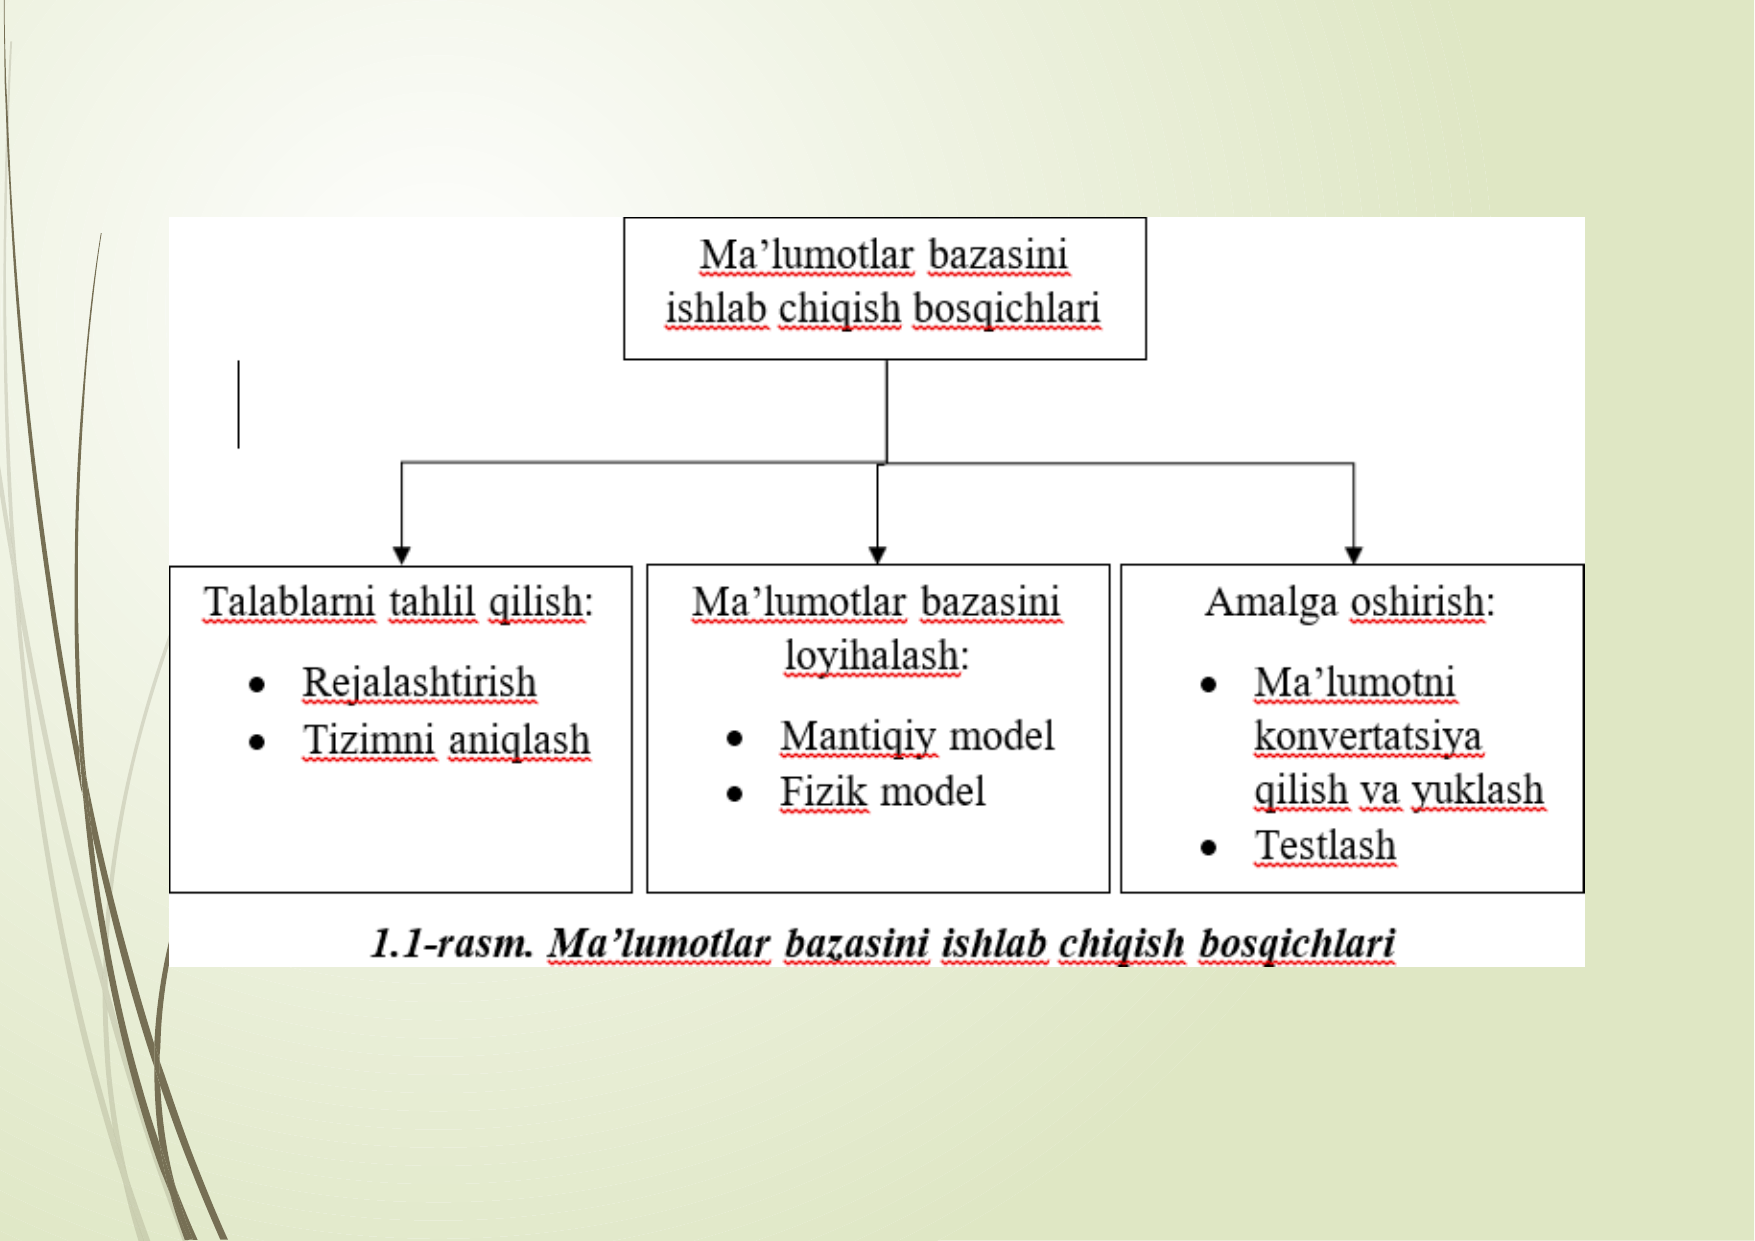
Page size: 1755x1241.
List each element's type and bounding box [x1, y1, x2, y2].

picture [169, 217, 1585, 967]
